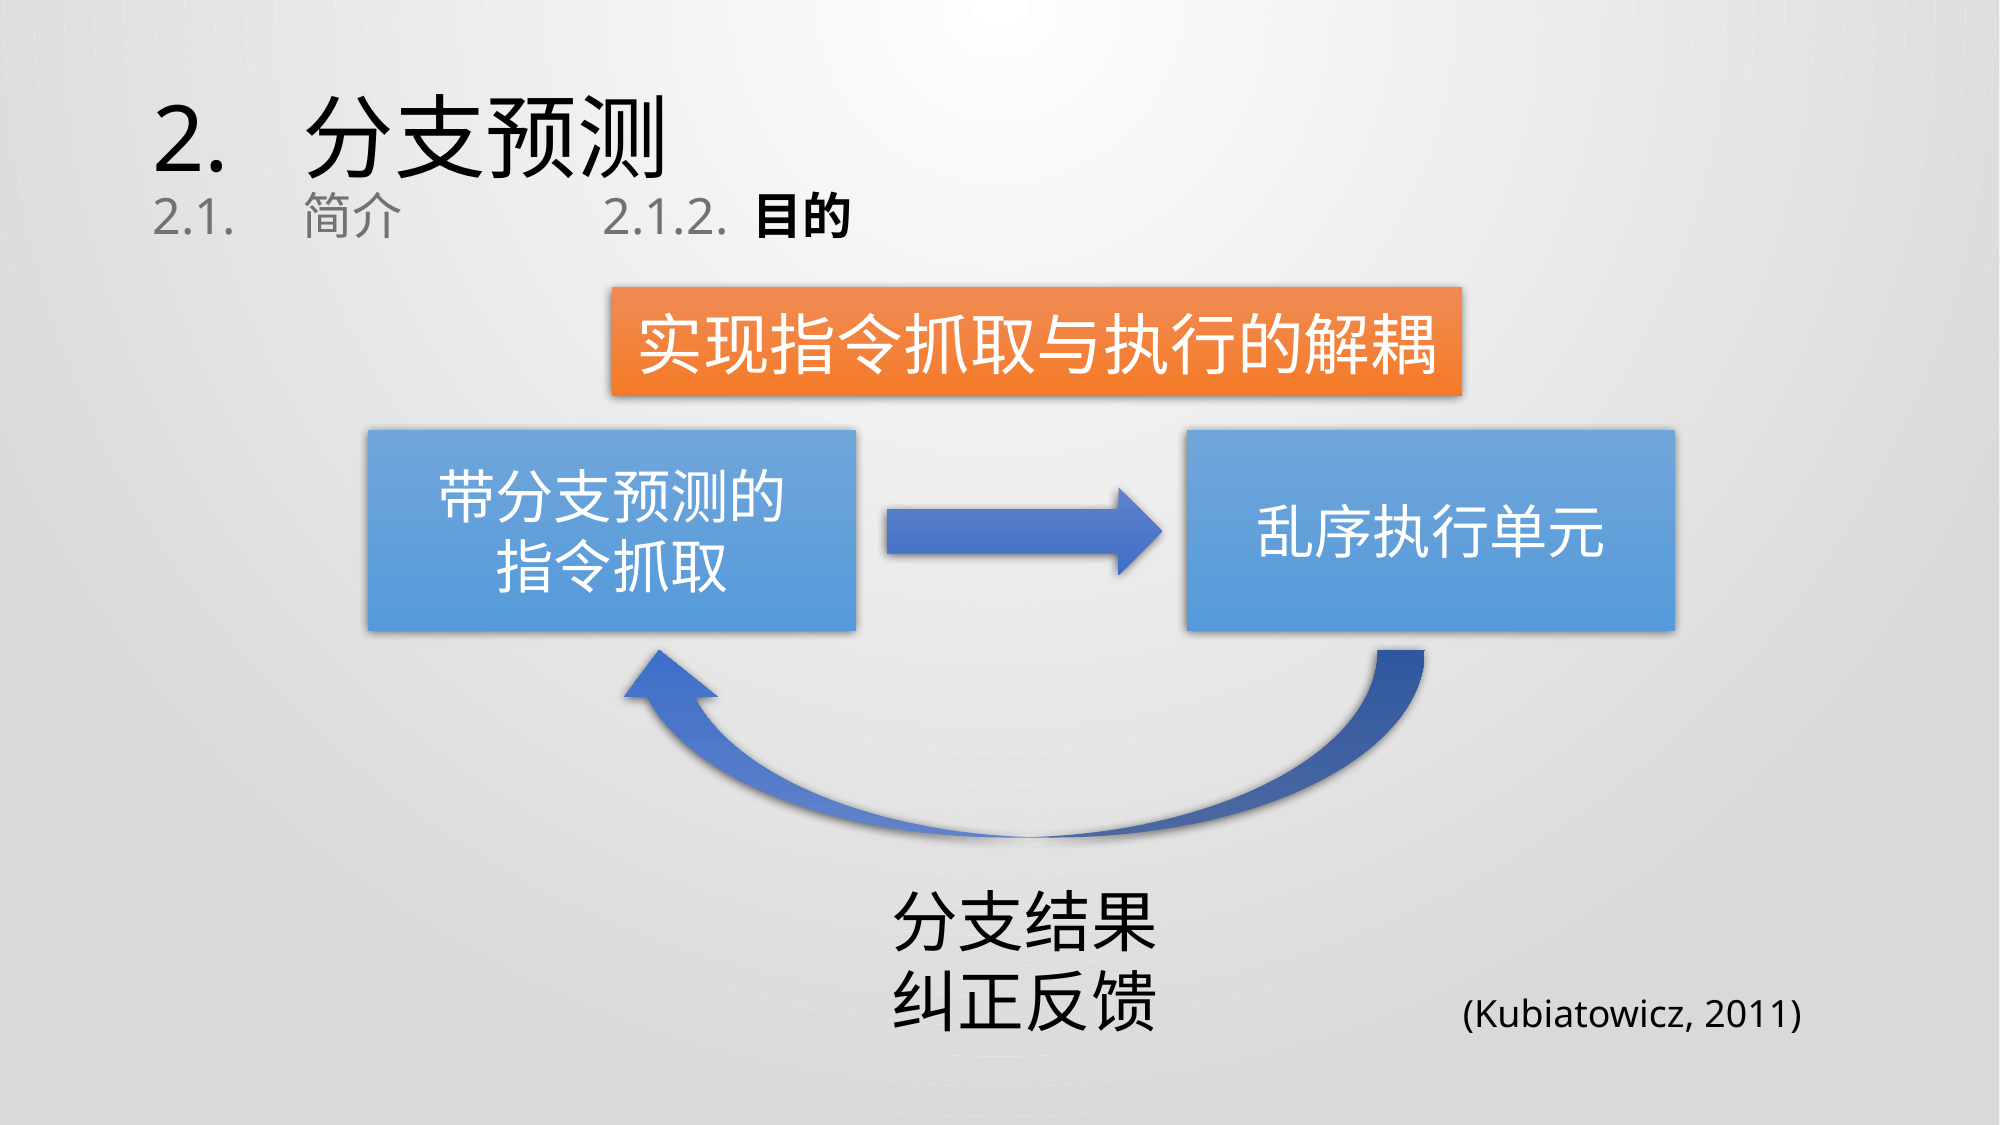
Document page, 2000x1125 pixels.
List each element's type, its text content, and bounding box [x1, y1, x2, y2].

text_box 分支结果 纠正反馈 [876, 872, 1174, 1047]
text_box [624, 650, 1425, 838]
text_box 乱序执行单元 [1187, 430, 1675, 631]
list 实现指令抓取与执行的解耦 [612, 287, 1462, 396]
text_box [887, 487, 1163, 575]
text_box 带分支预测的 指令抓取 [368, 430, 856, 631]
title 2. 分支预测 2.1. 简介 2.1.2. 目的 [137, 59, 1862, 278]
text_box (Kubiatowicz, 2011) [1438, 982, 1817, 1043]
